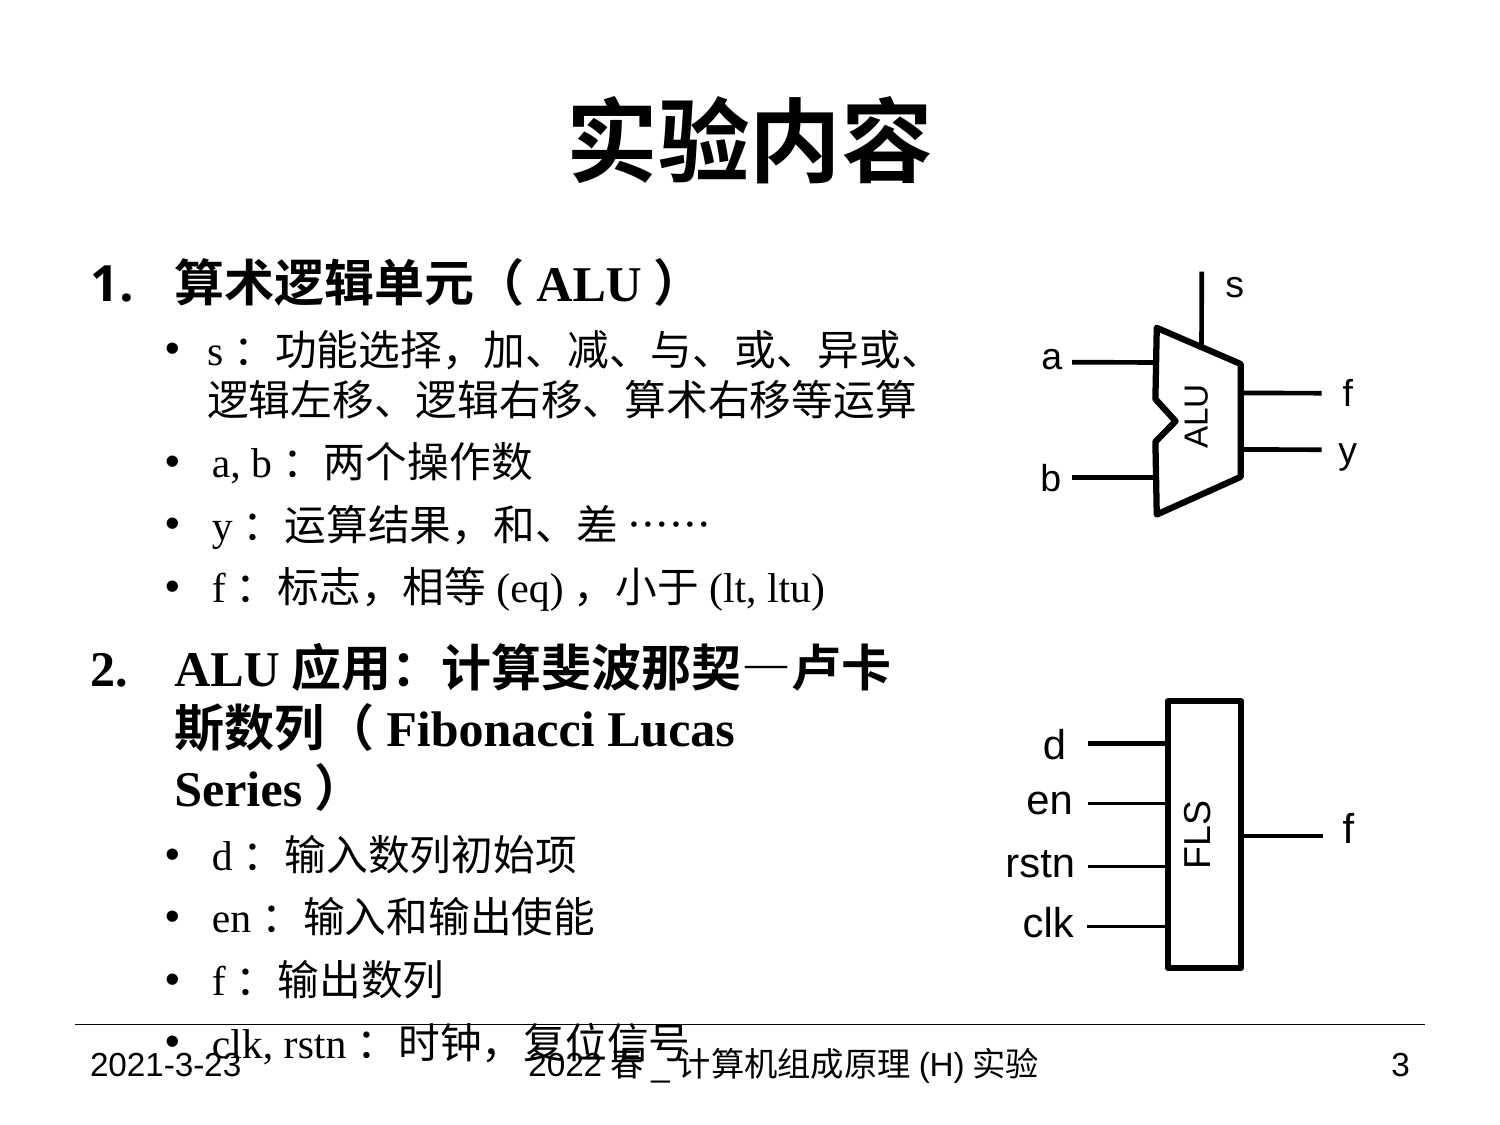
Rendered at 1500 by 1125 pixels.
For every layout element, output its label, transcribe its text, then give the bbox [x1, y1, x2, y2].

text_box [1009, 700, 1379, 969]
title 实验内容 [75, 45, 1425, 233]
list 算术逻辑单元（ALU） s：功能选择，加、减、与、或、异或、逻辑左移、逻辑右移、算术右移等运算 a, b：两个操作数 y：运算结果，和、差 …… f：标志，相等(eq)，小于(lt, ltu) ALU应用：计算斐波那契—卢卡斯数列（Fibonacci Lucas Series） d：输入数列初始项 en：输入和输出使能 f：输出数列 clk, rstn：时钟，复位信号 [75, 243, 932, 1024]
footer 2022春_计算机组成原理(H)实验 [426, 1024, 1149, 1103]
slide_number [74, 1024, 426, 1103]
slide_number 3 [1149, 1024, 1426, 1103]
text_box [1026, 262, 1373, 515]
